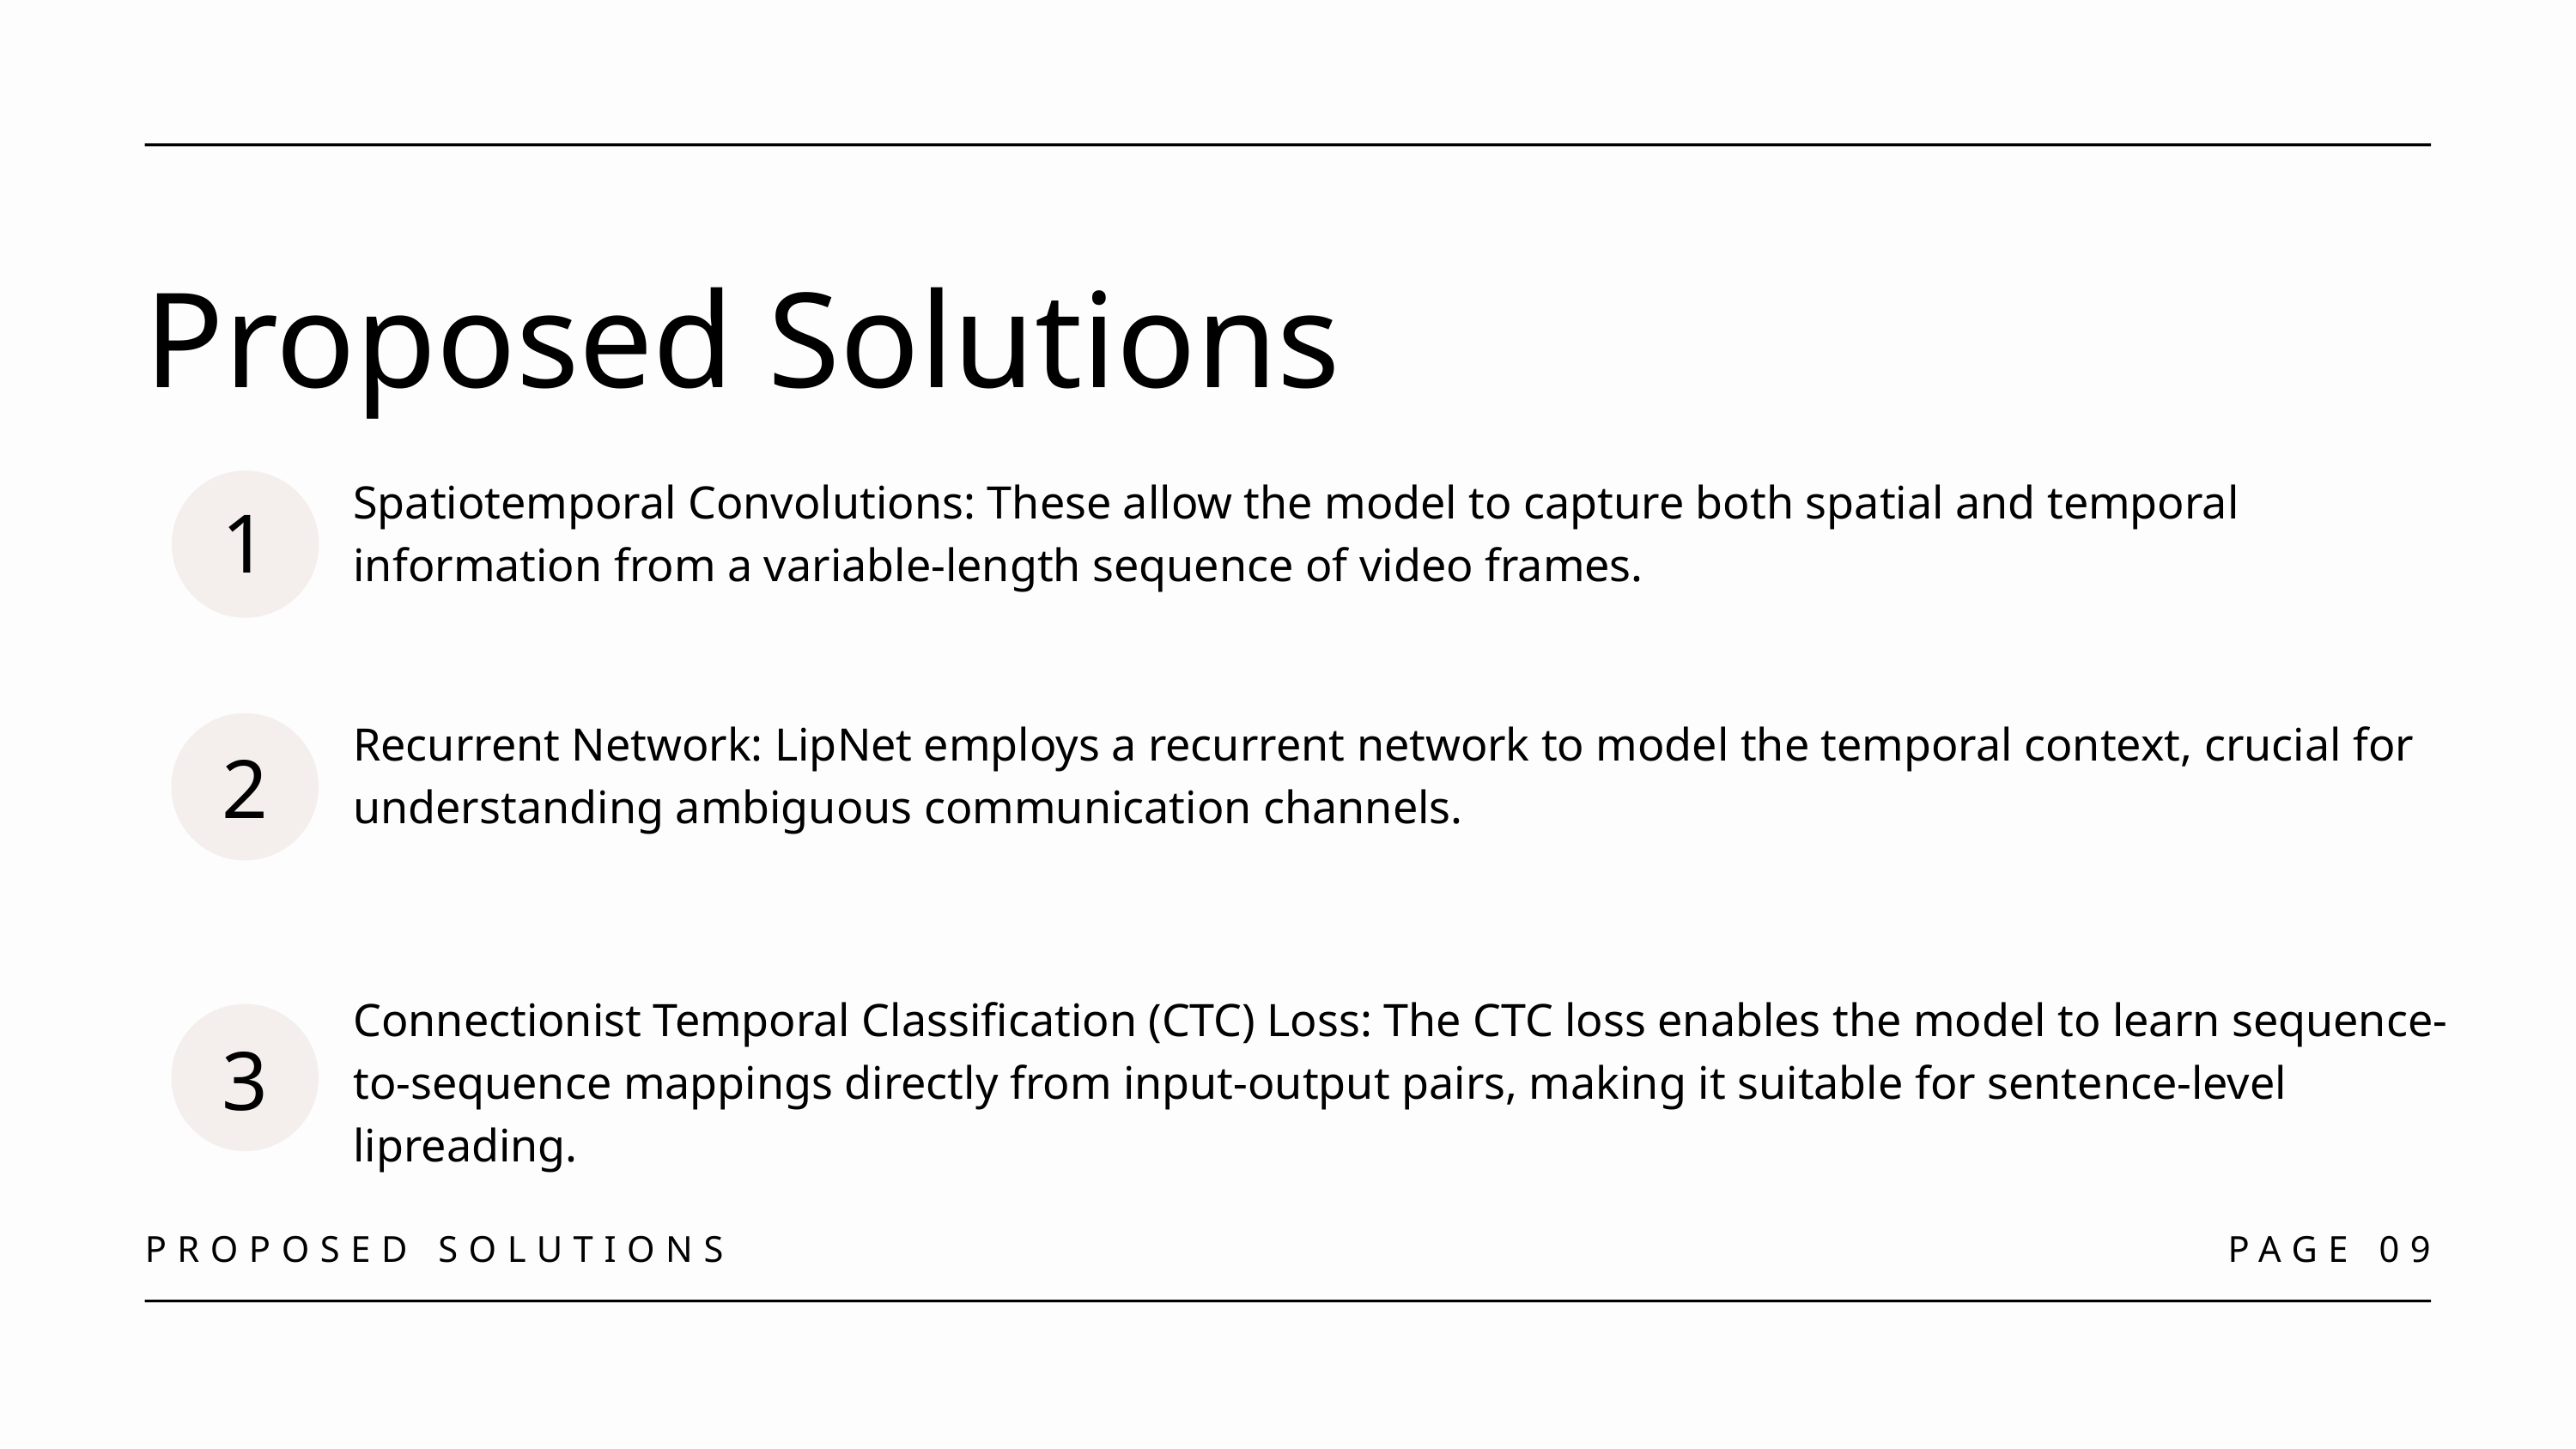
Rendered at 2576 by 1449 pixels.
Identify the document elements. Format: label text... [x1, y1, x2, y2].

text_box Recurrent Network: LipNet employs a recurrent network to model the temporal context, crucial for understanding ambiguous communication channels. [353, 707, 2474, 896]
text_box PROPOSED SOLUTIONS [144, 1219, 975, 1270]
text_box Spatiotemporal Convolutions: These allow the model to capture both spatial and temporal information from a variable-length sequence of video frames. [353, 464, 2474, 707]
text_box Proposed Solutions [144, 229, 2223, 415]
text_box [171, 1003, 319, 1152]
text_box Connectionist Temporal Classification (CTC) Loss: The CTC loss enables the model to learn sequence-to-sequence mappings directly from input-output pairs, making it suitable for sentence-level lipreading. [353, 983, 2474, 1234]
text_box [171, 470, 319, 618]
text_box PAGE 09 [2014, 1234, 2432, 1270]
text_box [171, 712, 319, 861]
